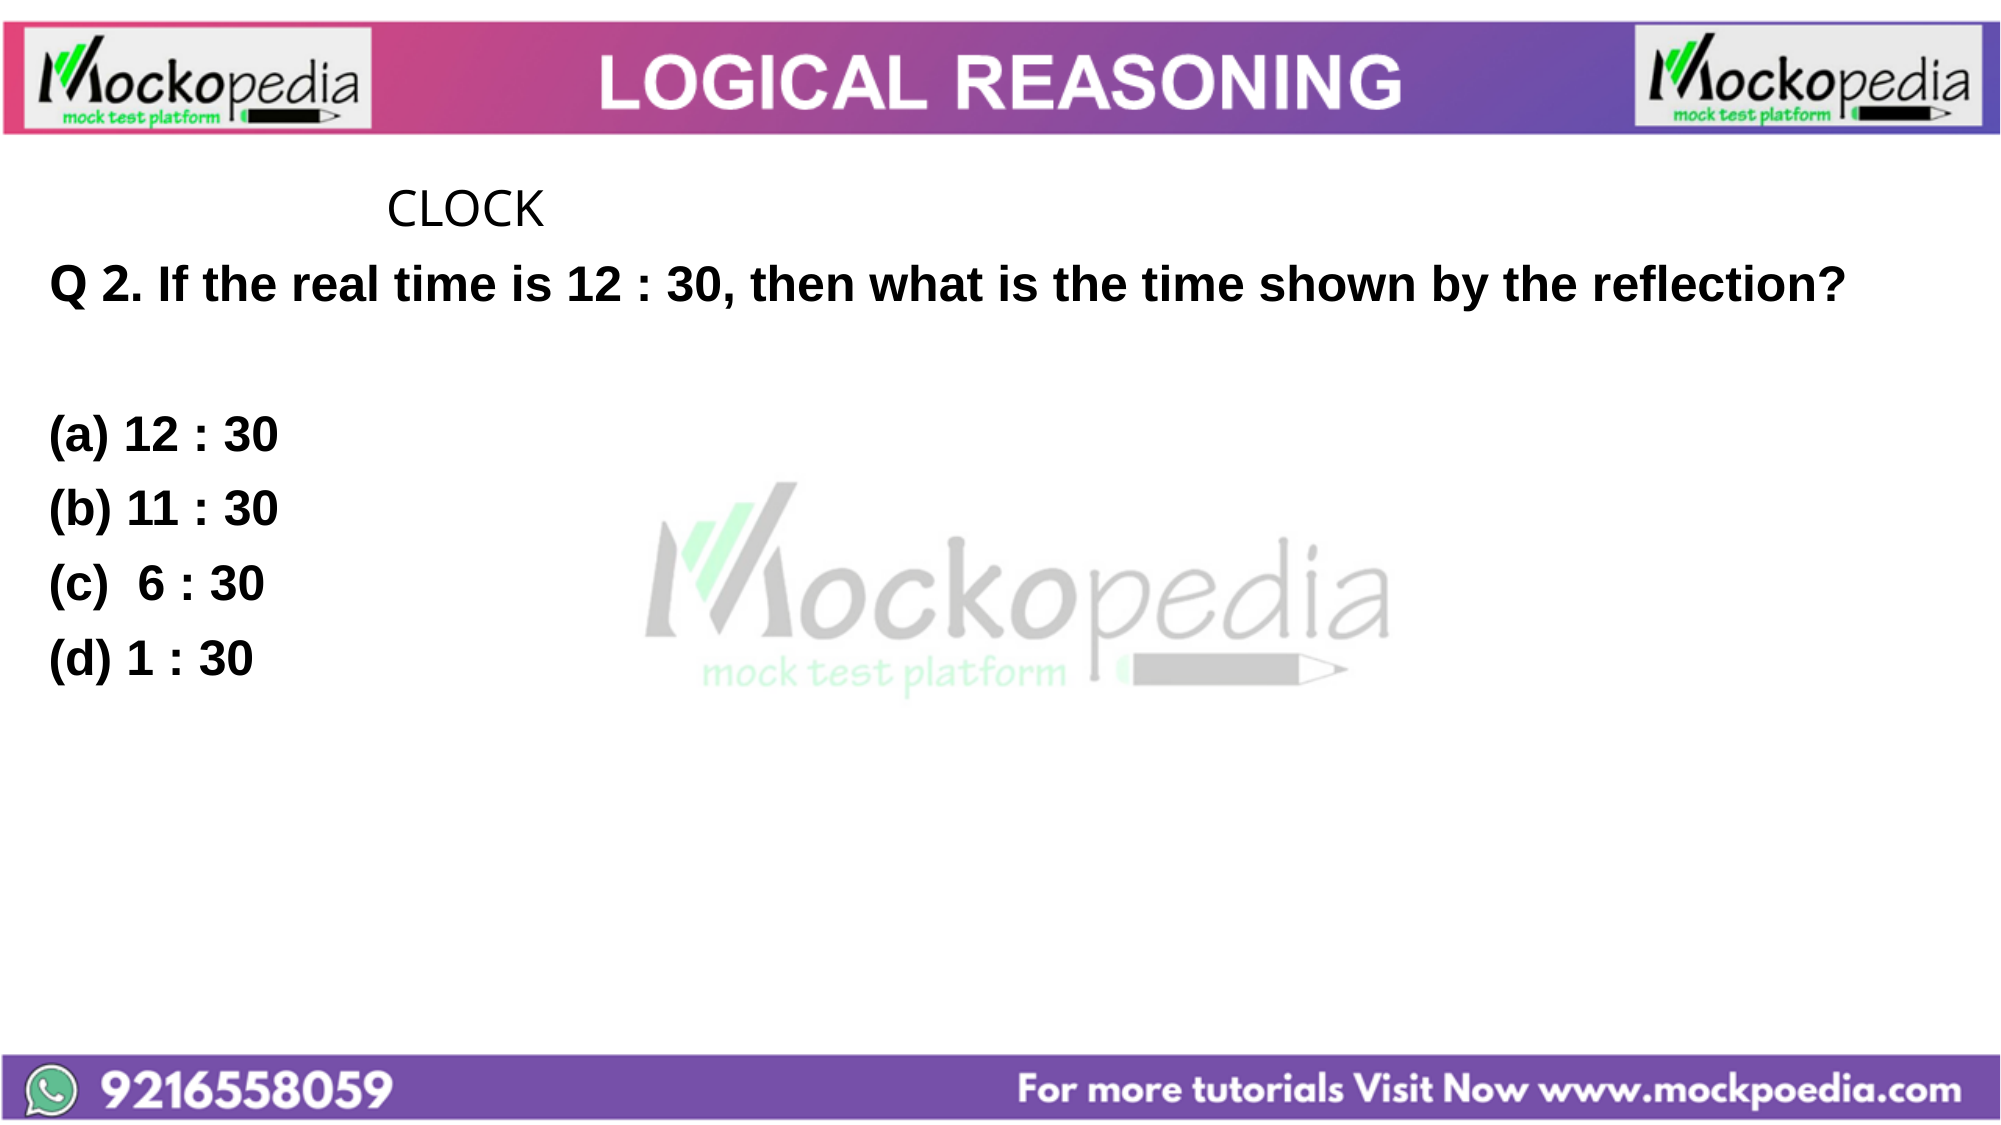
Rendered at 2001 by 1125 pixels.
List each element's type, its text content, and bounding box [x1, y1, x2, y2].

title [41, 31, 1959, 142]
picture [0, 0, 2001, 1125]
list CLOCK Q 2. If the real time is 12 : 30, then what is the time shown by the reflection? 12 : 30 (b) 11 : 30 (c) 6 : 30 (d) 1 : 30 [33, 175, 1959, 1053]
